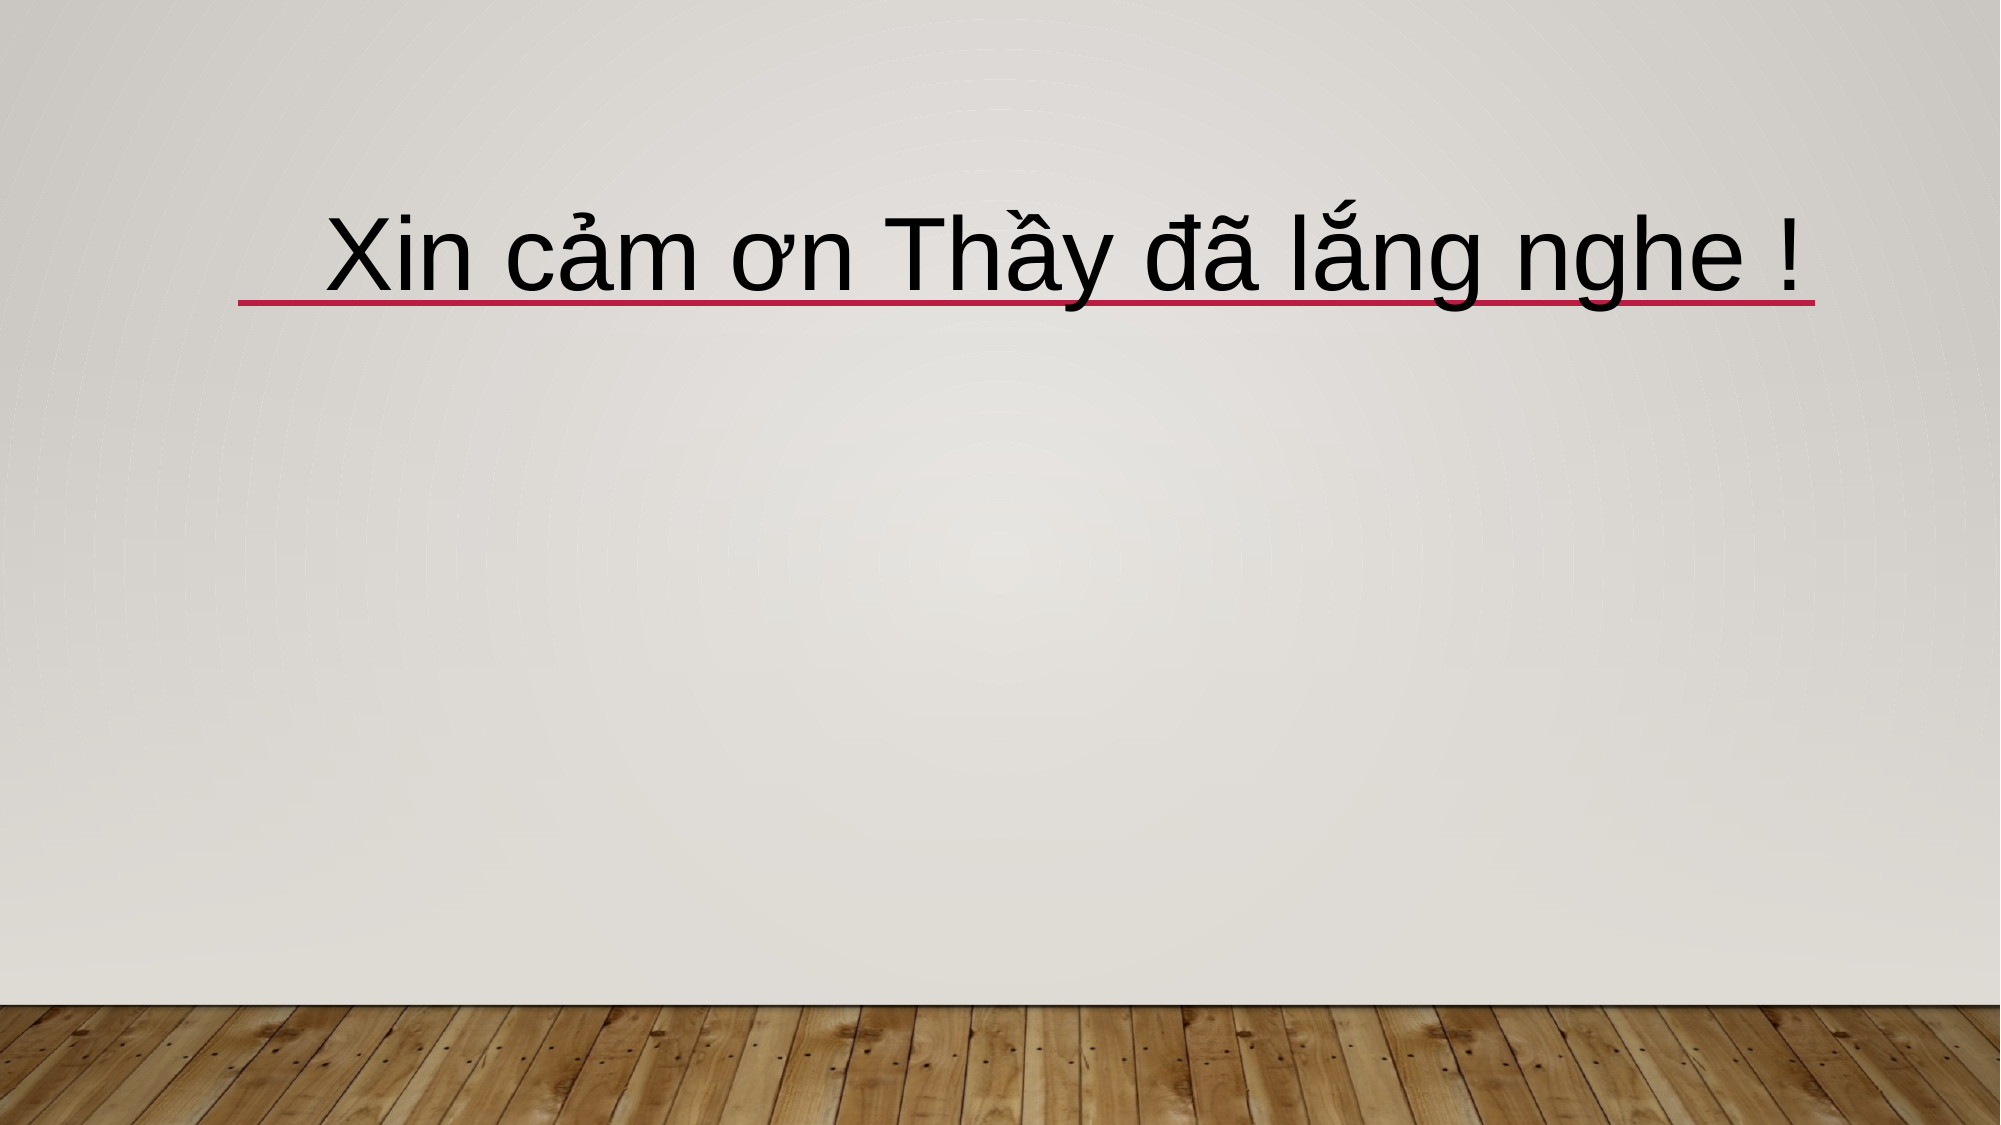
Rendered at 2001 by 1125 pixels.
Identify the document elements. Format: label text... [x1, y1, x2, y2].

text_box Xin cảm ơn Thầy đã lắng nghe ! [309, 179, 1950, 319]
picture [0, 1005, 2000, 1125]
